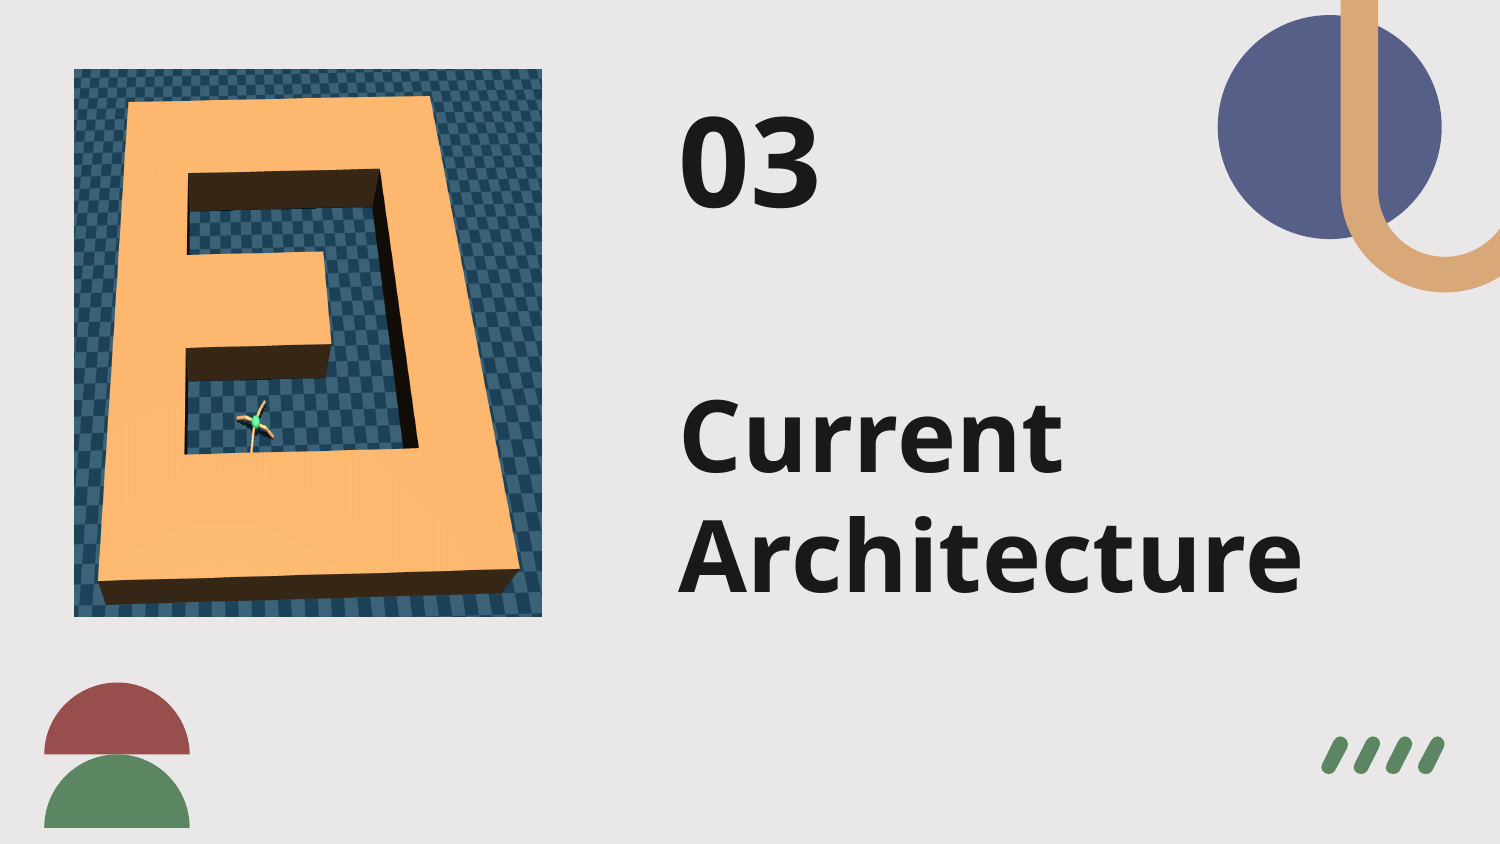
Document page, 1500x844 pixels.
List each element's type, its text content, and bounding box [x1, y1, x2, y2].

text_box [43, 682, 190, 829]
title Current Architecture [663, 357, 1383, 625]
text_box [1217, 0, 1500, 293]
title 03 [663, 88, 906, 227]
picture [73, 69, 542, 617]
